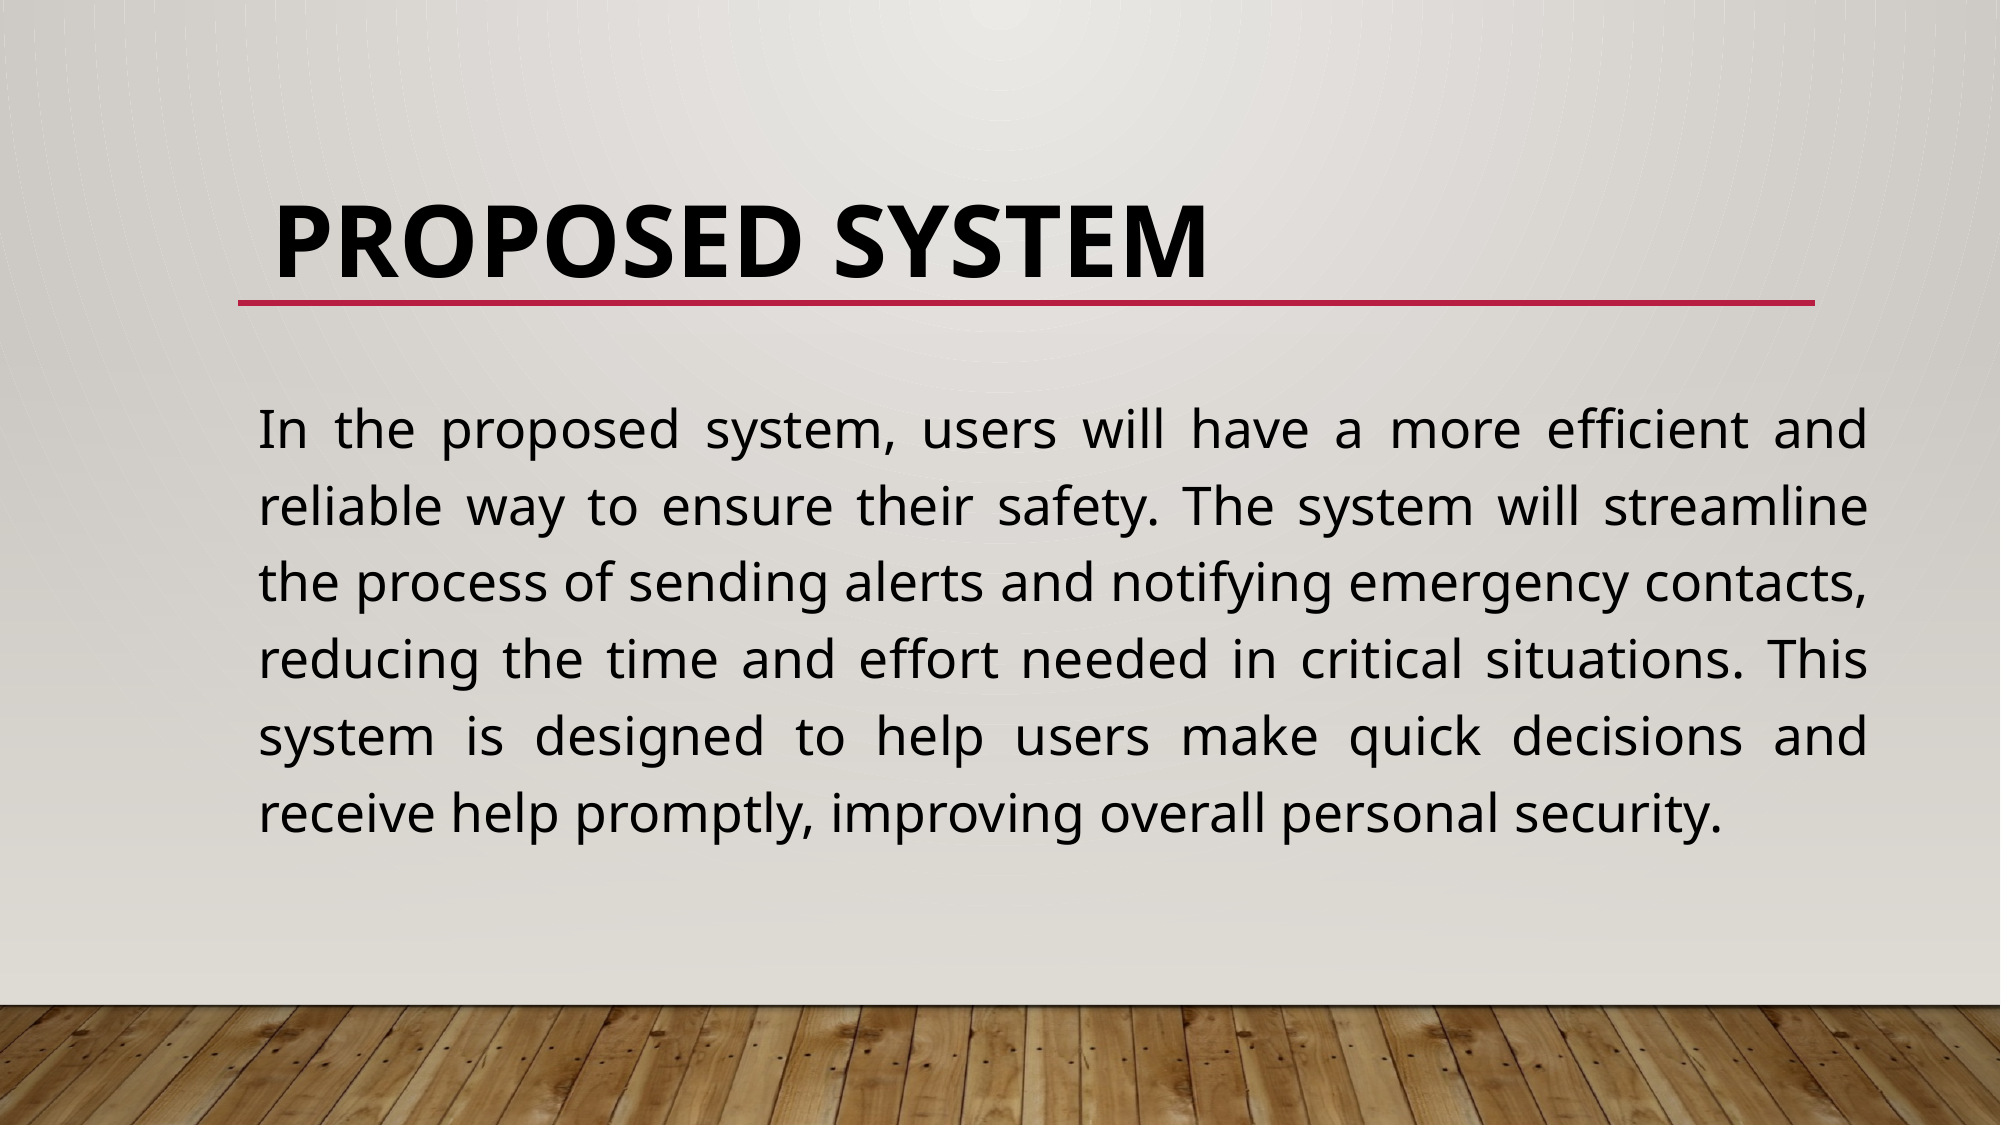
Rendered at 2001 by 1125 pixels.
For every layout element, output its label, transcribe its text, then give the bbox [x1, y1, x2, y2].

list In the proposed system, users will have a more efficient and reliable way to ensure their safety. The system will streamline the process of sending alerts and notifying emergency contacts, reducing the time and effort needed in critical situations. This system is designed to help users make quick decisions and receive help promptly, improving overall personal security. [243, 374, 1887, 887]
picture [0, 1005, 2000, 1125]
text_box PROPOSED SYSTEM [256, 169, 1229, 305]
